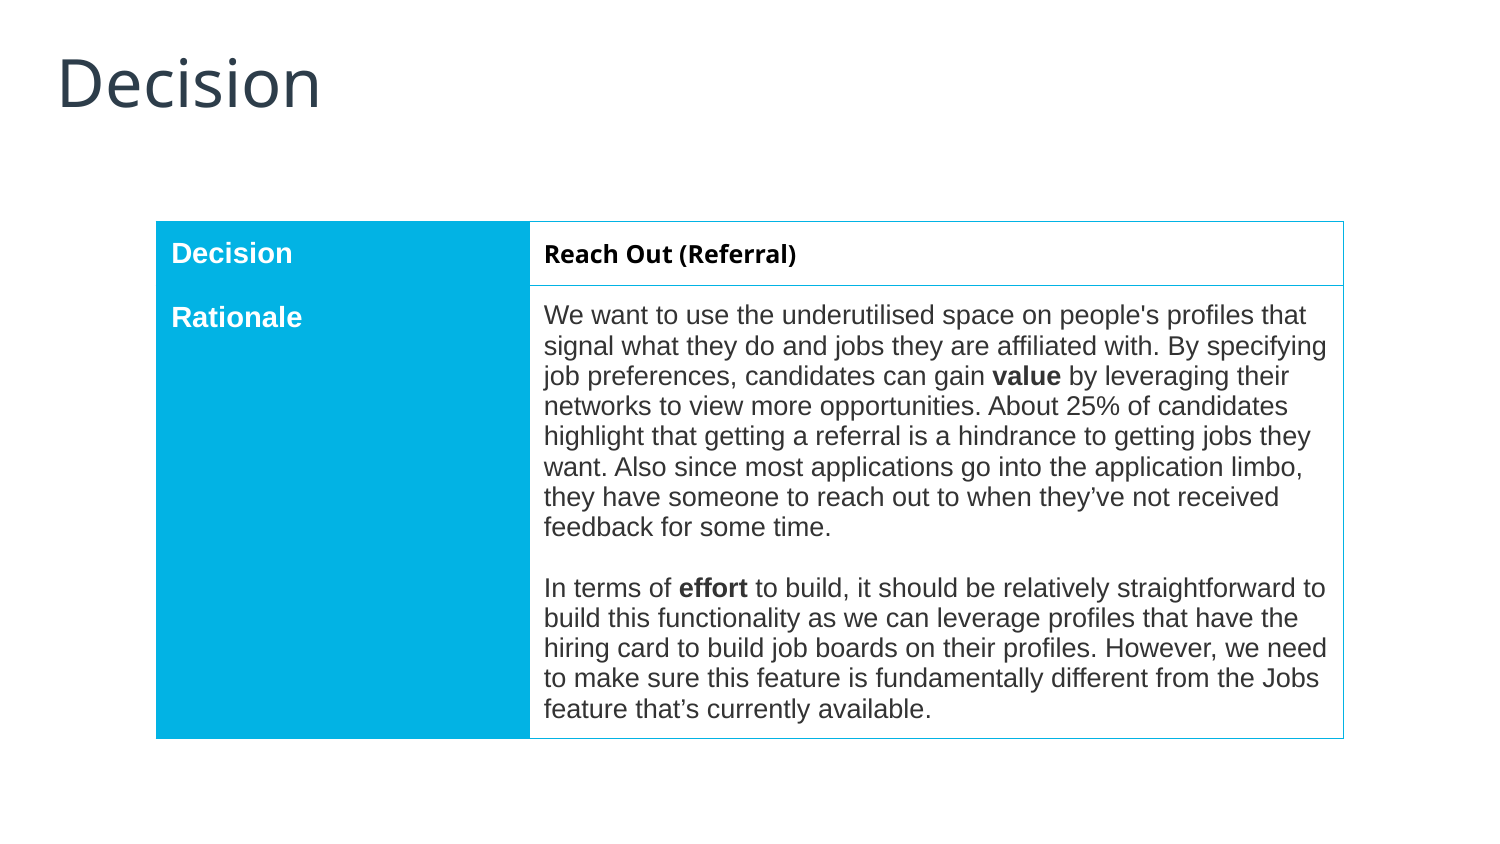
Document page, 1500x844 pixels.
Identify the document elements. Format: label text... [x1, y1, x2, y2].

table_cell We want to use the underutilised space on people's profiles that signal what they do and jobs they are affiliated with. By specifying job preferences, candidates can gain value by leveraging their networks to view more opportunities. About 25% of candidates highlight that getting a referral is a hindrance to getting jobs they want. Also since most applications go into the application limbo, they have someone to reach out to when they’ve not received feedback for some time. In terms of effort to build, it should be relatively straightforward to build this functionality as we can leverage profiles that have the hiring card to build job boards on their profiles. However, we need to make sure this feature is fundamentally different from the Jobs feature that’s currently available. [530, 286, 1343, 738]
table_cell Rationale [157, 286, 528, 738]
table_header Reach Out (Referral) [530, 222, 1343, 285]
title Decision [51, 35, 1449, 130]
table_header Decision [157, 222, 528, 285]
